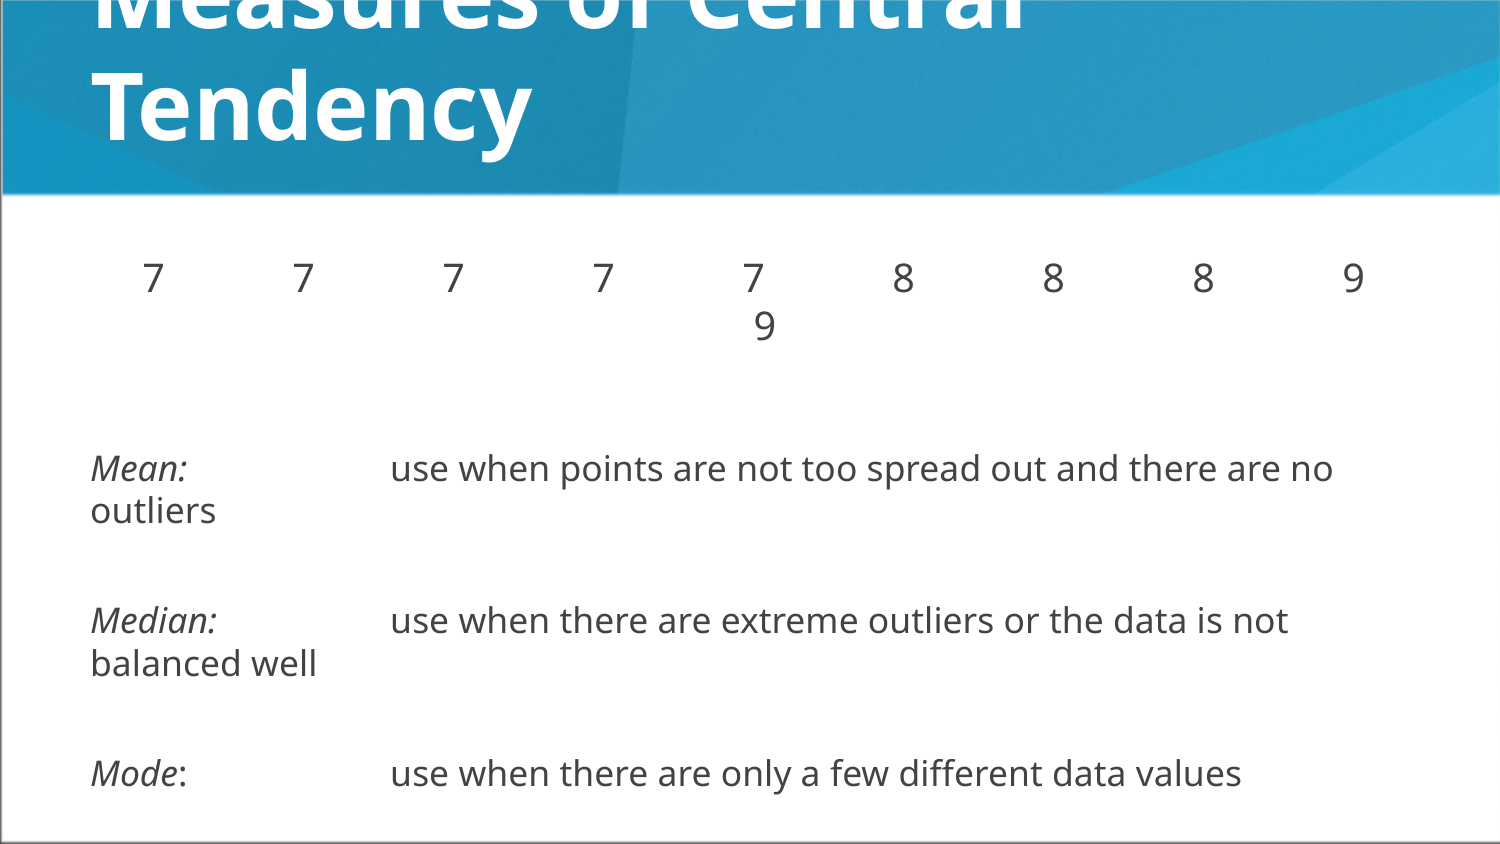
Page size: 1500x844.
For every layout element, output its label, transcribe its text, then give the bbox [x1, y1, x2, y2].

title Measures of Central Tendency [75, 33, 1425, 175]
picture [0, 0, 1500, 844]
list 7 7 7 7 7 8 8 8 9 9 Mean: use when points are not too spread out and there are no outliers Median: use when there are extreme outliers or the data is not balanced well Mode: use when there are only a few different data values [75, 238, 1432, 800]
